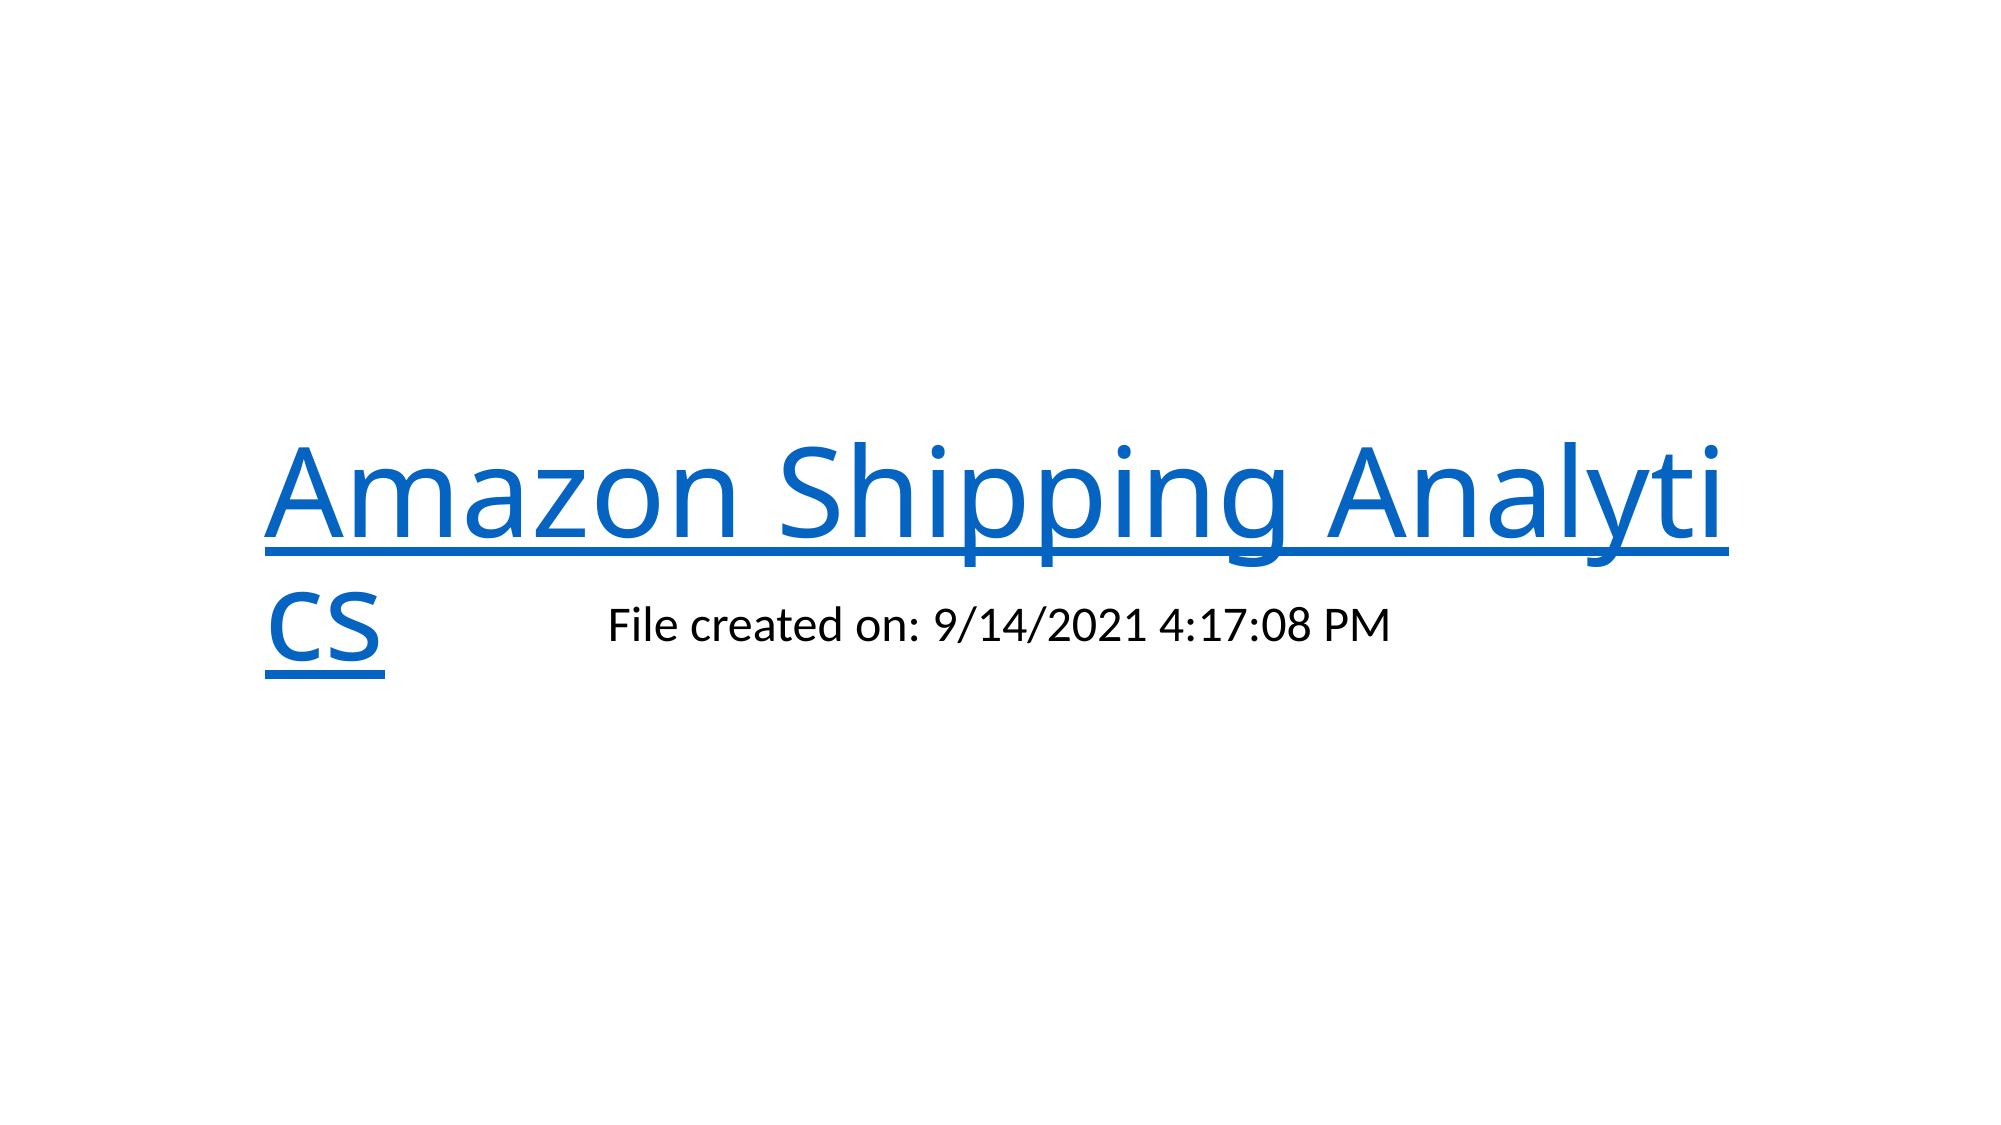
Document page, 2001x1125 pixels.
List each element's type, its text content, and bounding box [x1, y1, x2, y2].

title Amazon Shipping Analytics [249, 184, 1750, 576]
subtitle File created on: 9/14/2021 4:17:08 PM [249, 590, 1750, 863]
